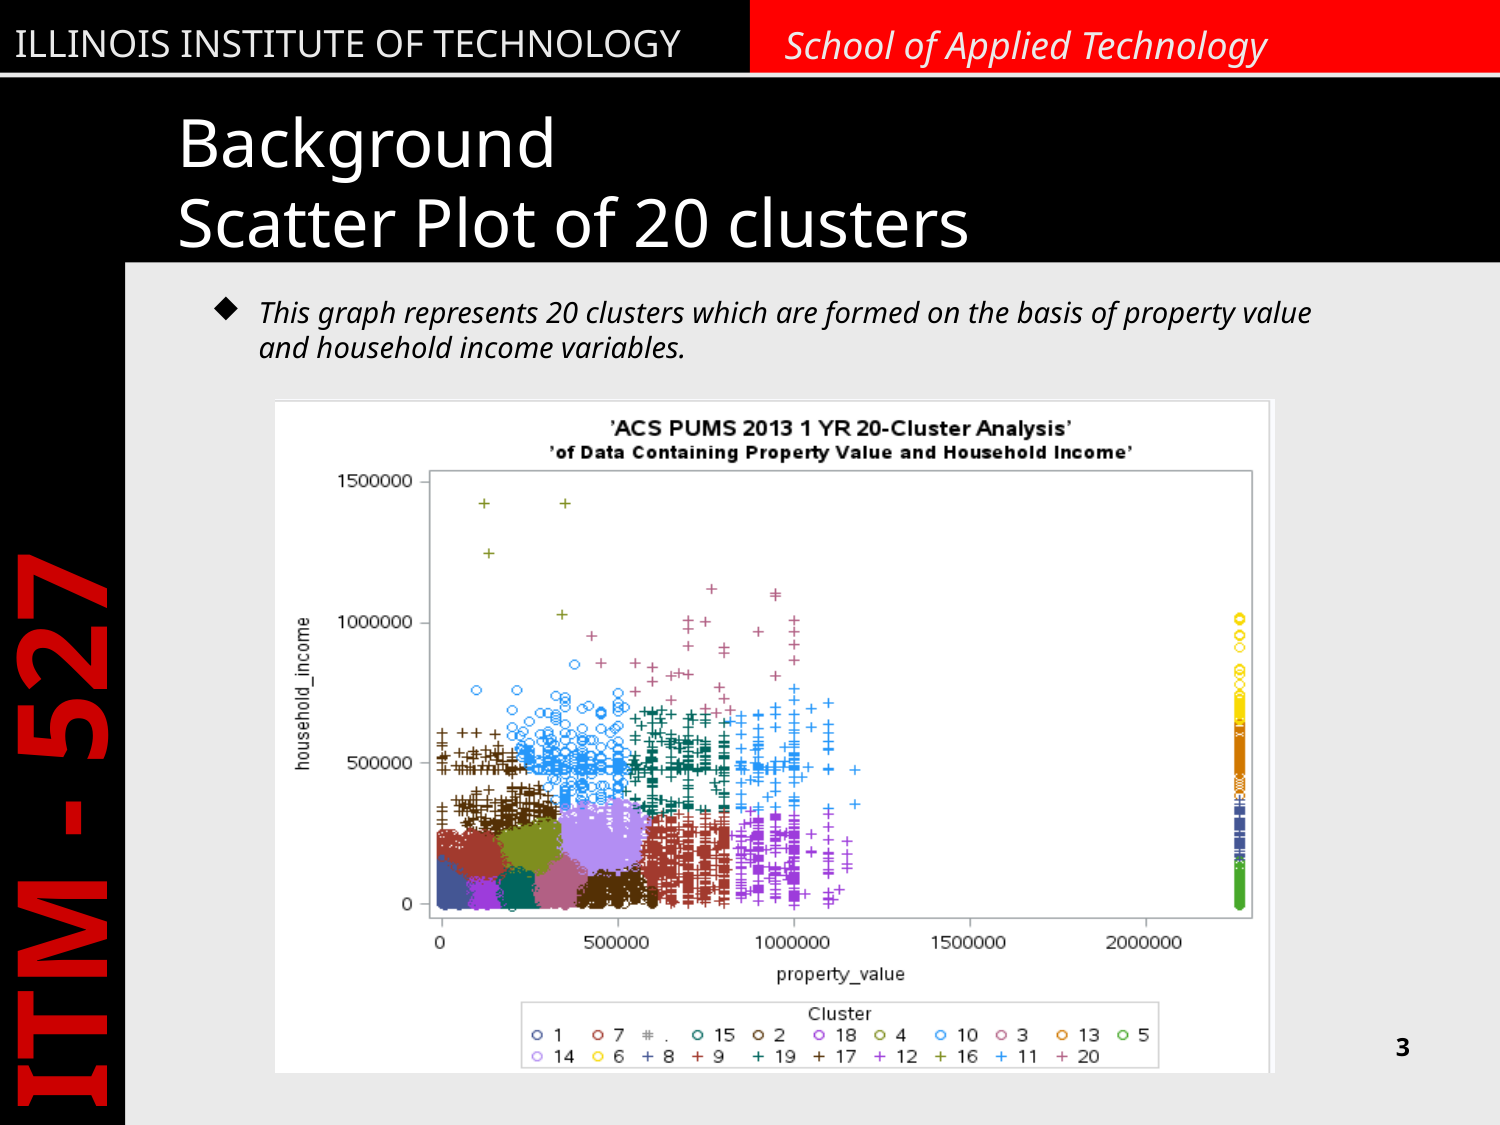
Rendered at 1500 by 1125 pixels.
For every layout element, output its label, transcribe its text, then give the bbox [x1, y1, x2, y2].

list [274, 399, 1276, 1073]
text_box This graph represents 20 clusters which are formed on the basis of property value and household income variables. [187, 287, 1350, 373]
title Background Scatter Plot of 20 clusters [162, 87, 1426, 276]
slide_number 3 [1074, 1024, 1426, 1103]
